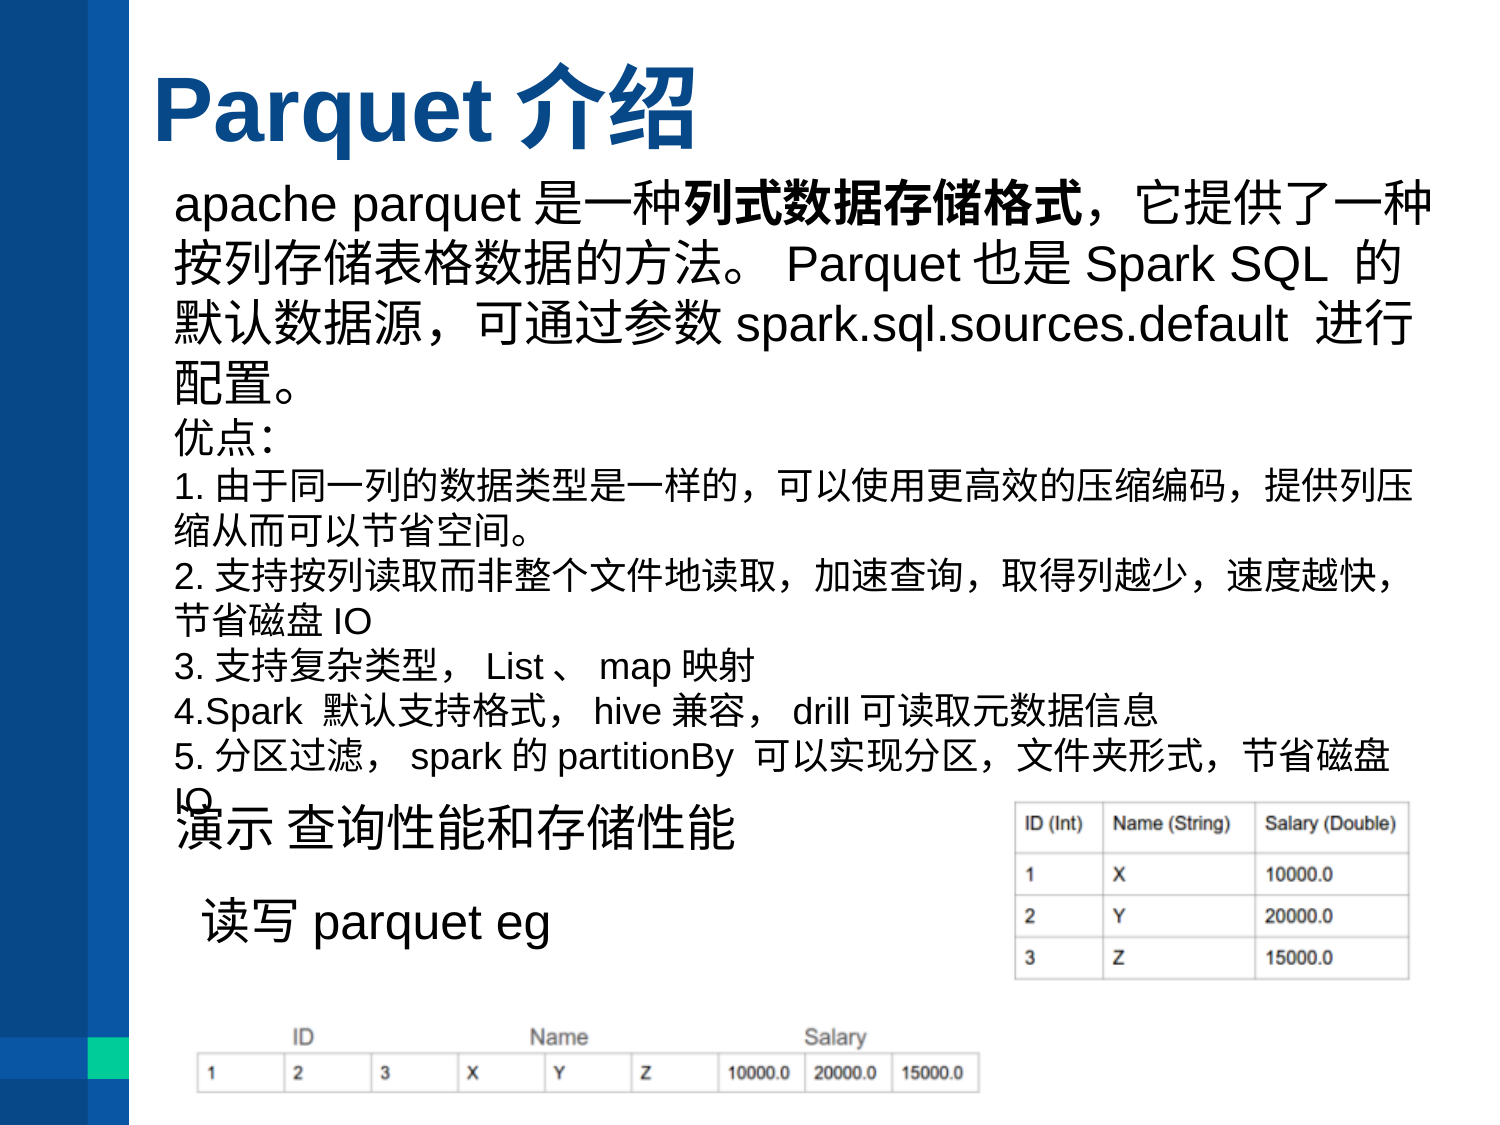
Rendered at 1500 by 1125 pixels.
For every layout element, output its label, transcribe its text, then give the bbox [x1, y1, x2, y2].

picture [191, 779, 1430, 1106]
title Parquet介绍 [137, 32, 1451, 221]
text_box 演示 查询性能和存储性能 [160, 788, 752, 864]
text_box apache parquet是一种列式数据存储格式，它提供了一种按列存储表格数据的方法。Parquet也是Spark SQL 的默认数据源，可通过参数spark.sql.sources.default 进行配置。 优点： 1.由于同一列的数据类型是一样的，可以使用更高效的压缩编码，提供列压缩从而可以节省空间。 2.支持按列读取而非整个文件地读取，加速查询，取得列越少，速度越快，节省磁盘IO 3.支持复杂类型，List、map映射 4.Spark 默认支持格式，hive兼容，drill可读取元数据信息 5.分区过滤，spark的partitionBy 可以实现分区，文件夹形式，节省磁盘IO [159, 164, 1450, 830]
text_box 读写parquet eg [185, 881, 567, 957]
